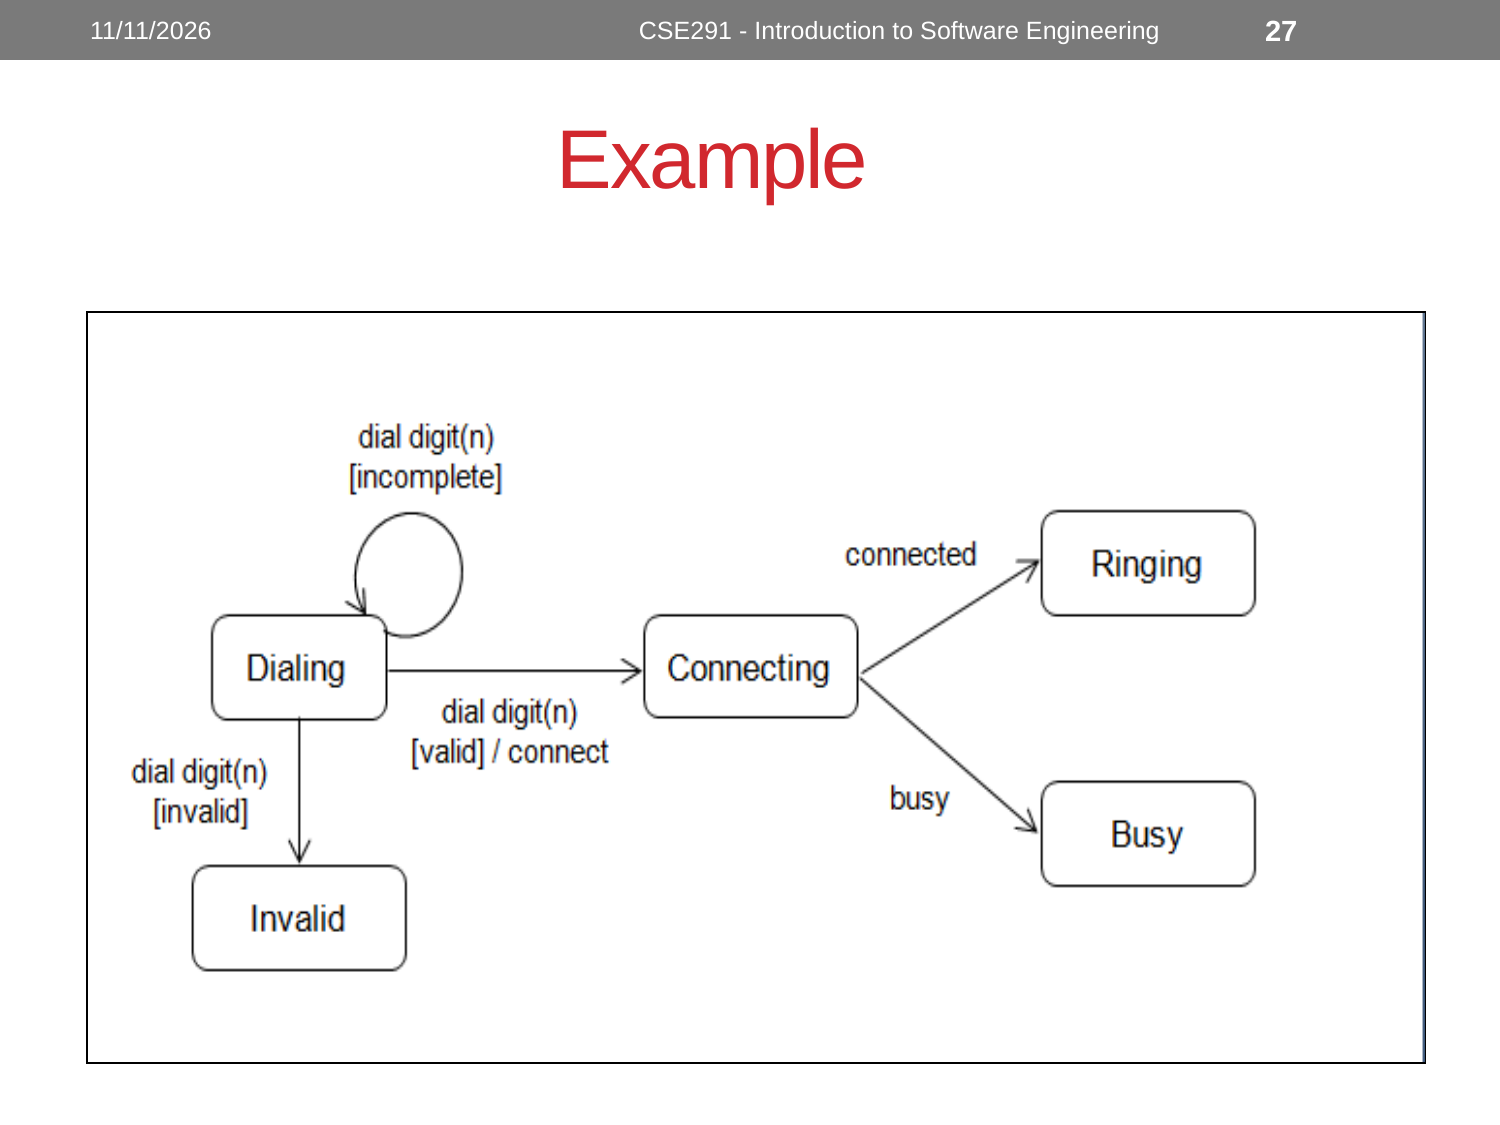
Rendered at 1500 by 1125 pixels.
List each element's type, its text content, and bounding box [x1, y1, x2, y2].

footer CSE291 - Introduction to Software Engineering [562, 3, 1238, 57]
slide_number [75, 3, 550, 57]
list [87, 312, 1426, 1063]
slide_number 27 [1250, 3, 1425, 57]
title Example [37, 67, 1388, 243]
